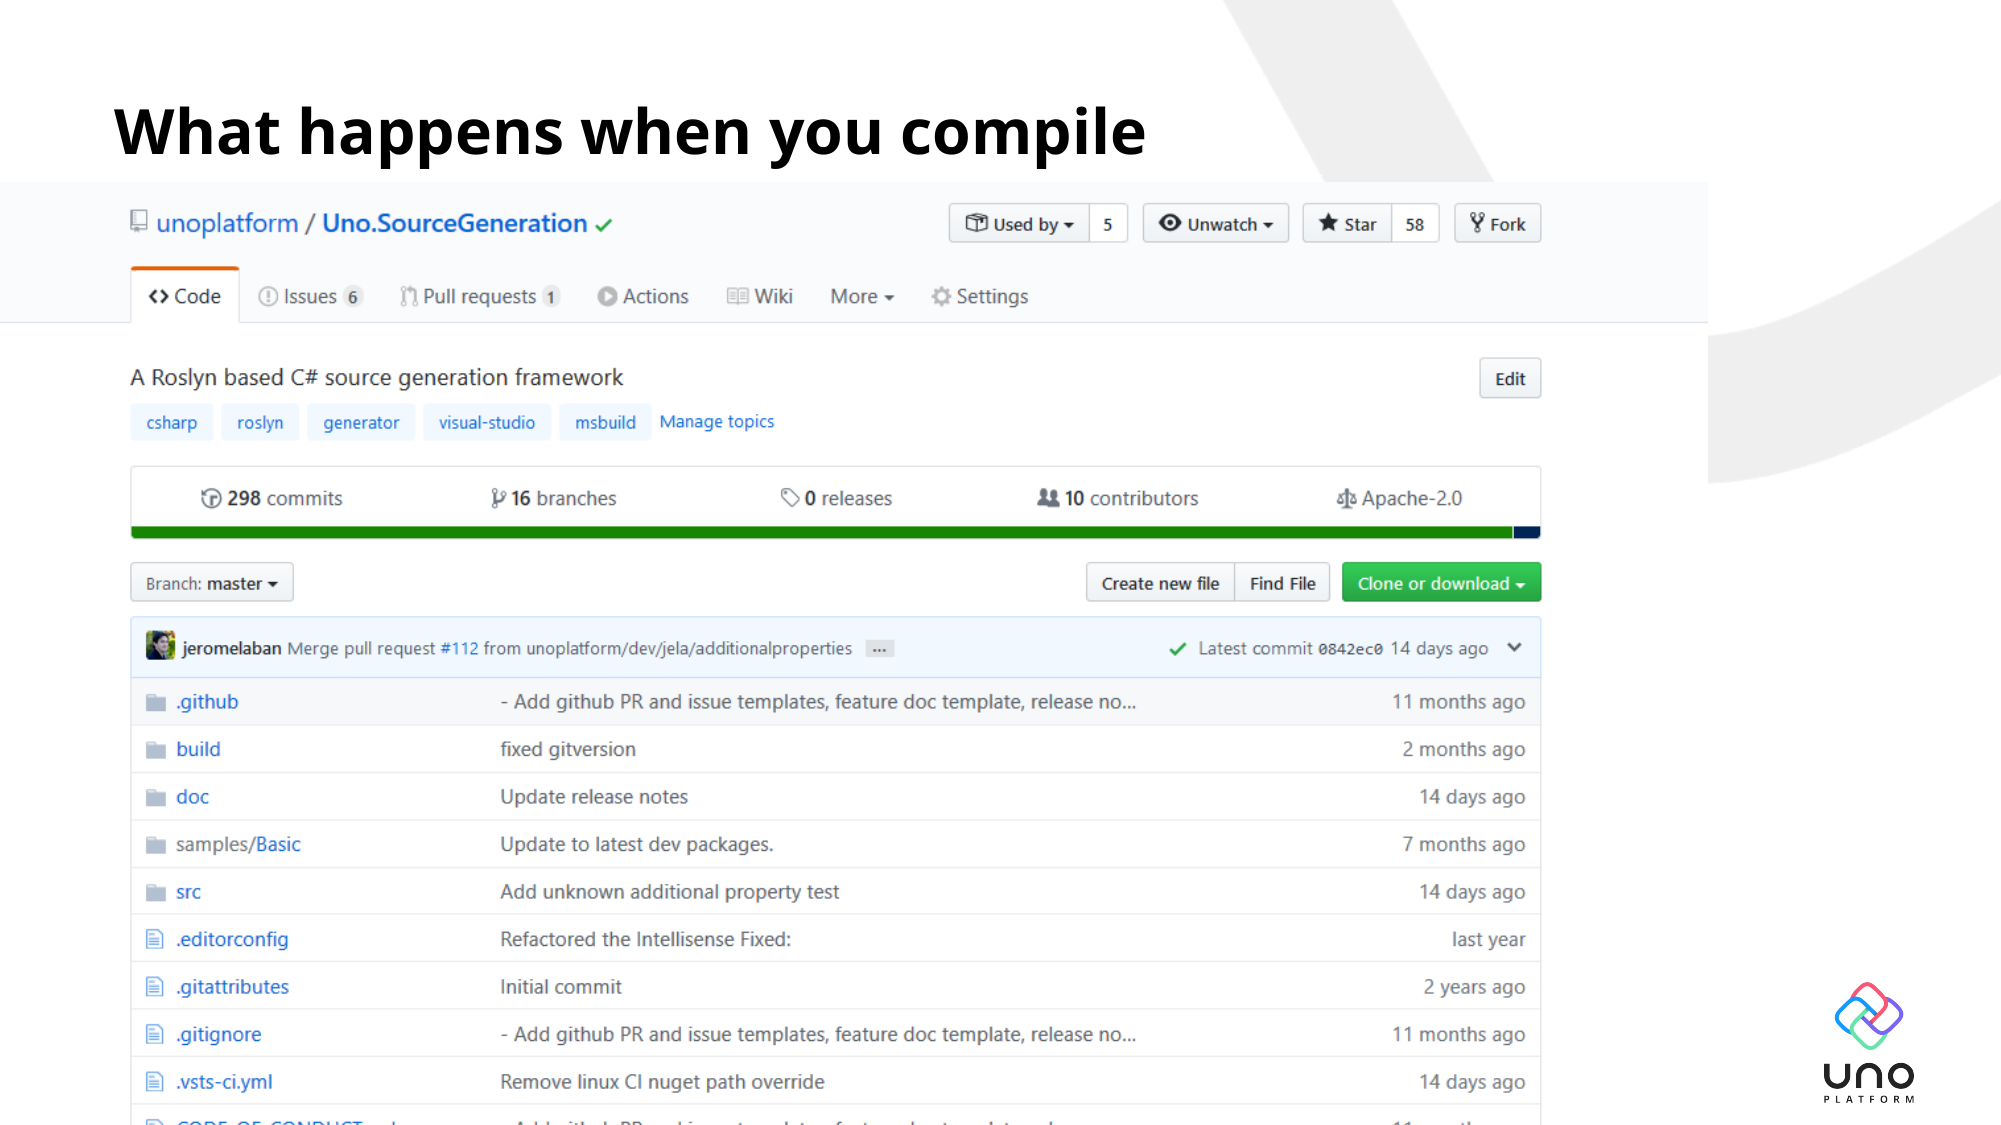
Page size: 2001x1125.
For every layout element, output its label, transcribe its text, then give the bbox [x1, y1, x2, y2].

title What happens when you compile [99, 35, 1900, 224]
picture [0, 182, 1708, 1125]
picture [1824, 982, 1914, 1103]
